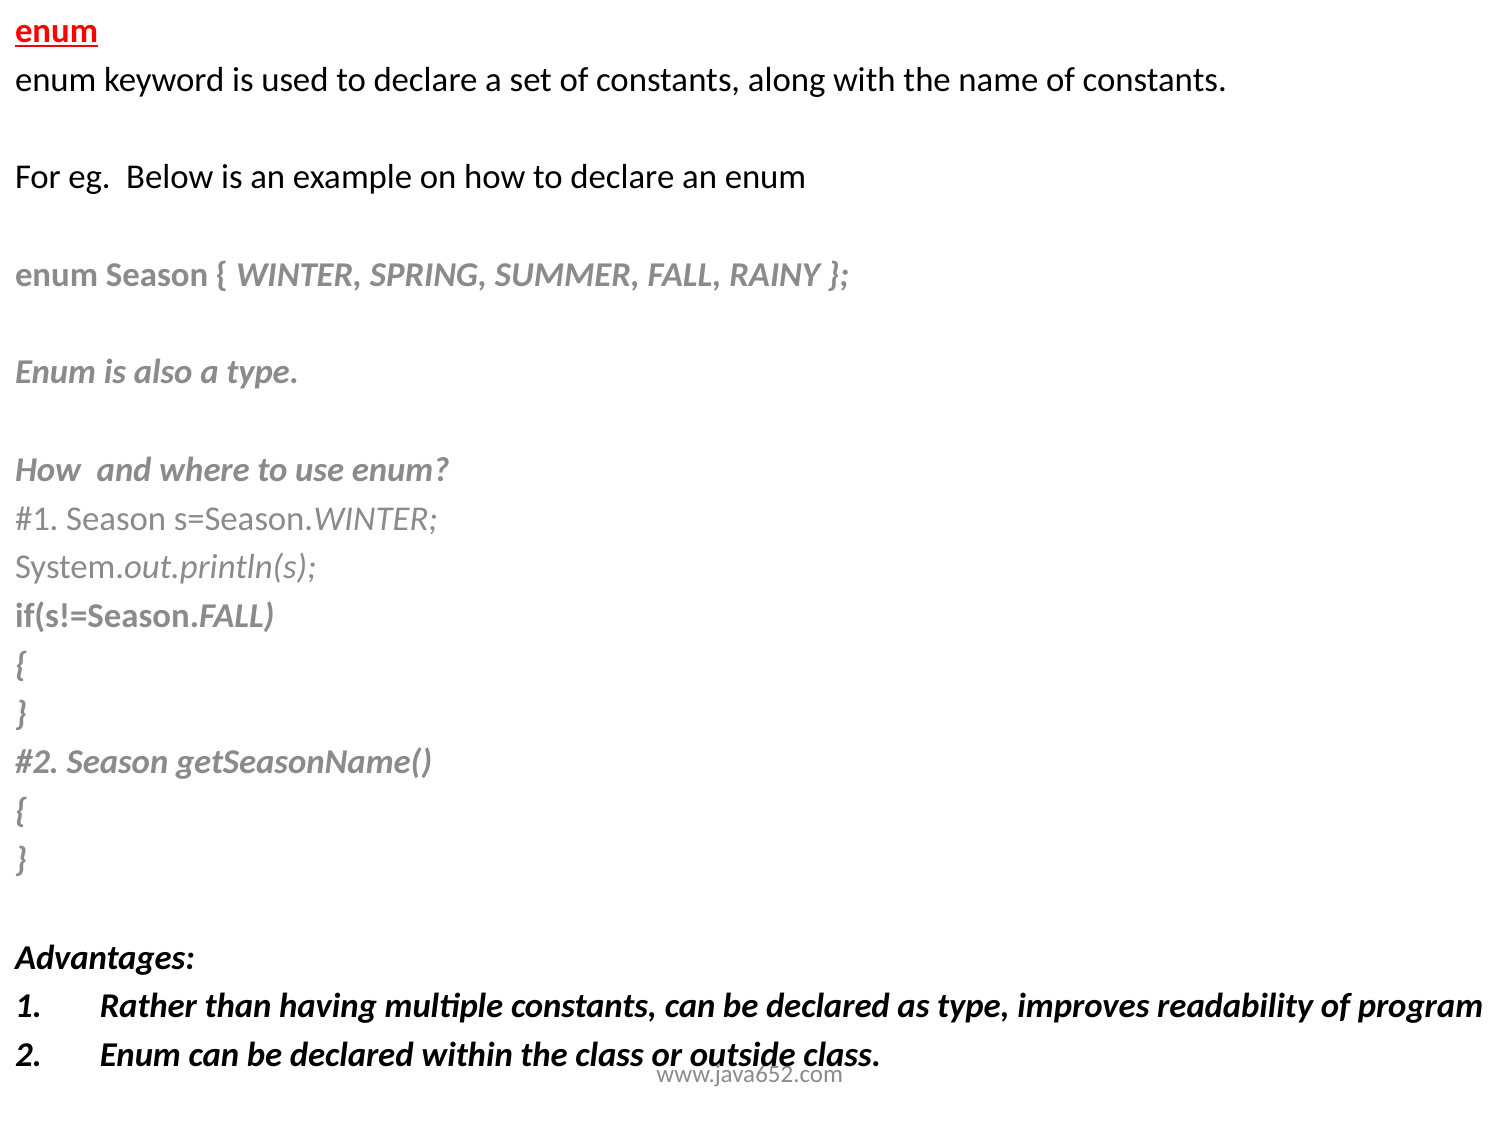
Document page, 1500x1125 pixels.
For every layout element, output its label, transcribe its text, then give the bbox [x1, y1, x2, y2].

subtitle enum enum keyword is used to declare a set of constants, along with the name of constants. For eg. Below is an example on how to declare an enum enum Season { WINTER, SPRING, SUMMER, FALL, RAINY }; Enum is also a type. How and where to use enum? #1. Season s=Season.WINTER; System.out.println(s); if(s!=Season.FALL) { } #2. Season getSeasonName() { } Advantages: Rather than having multiple constants, can be declared as type, improves readability of program Enum can be declared within the class or outside class. [0, 0, 1500, 1125]
footer www.java652.com [512, 1042, 988, 1103]
